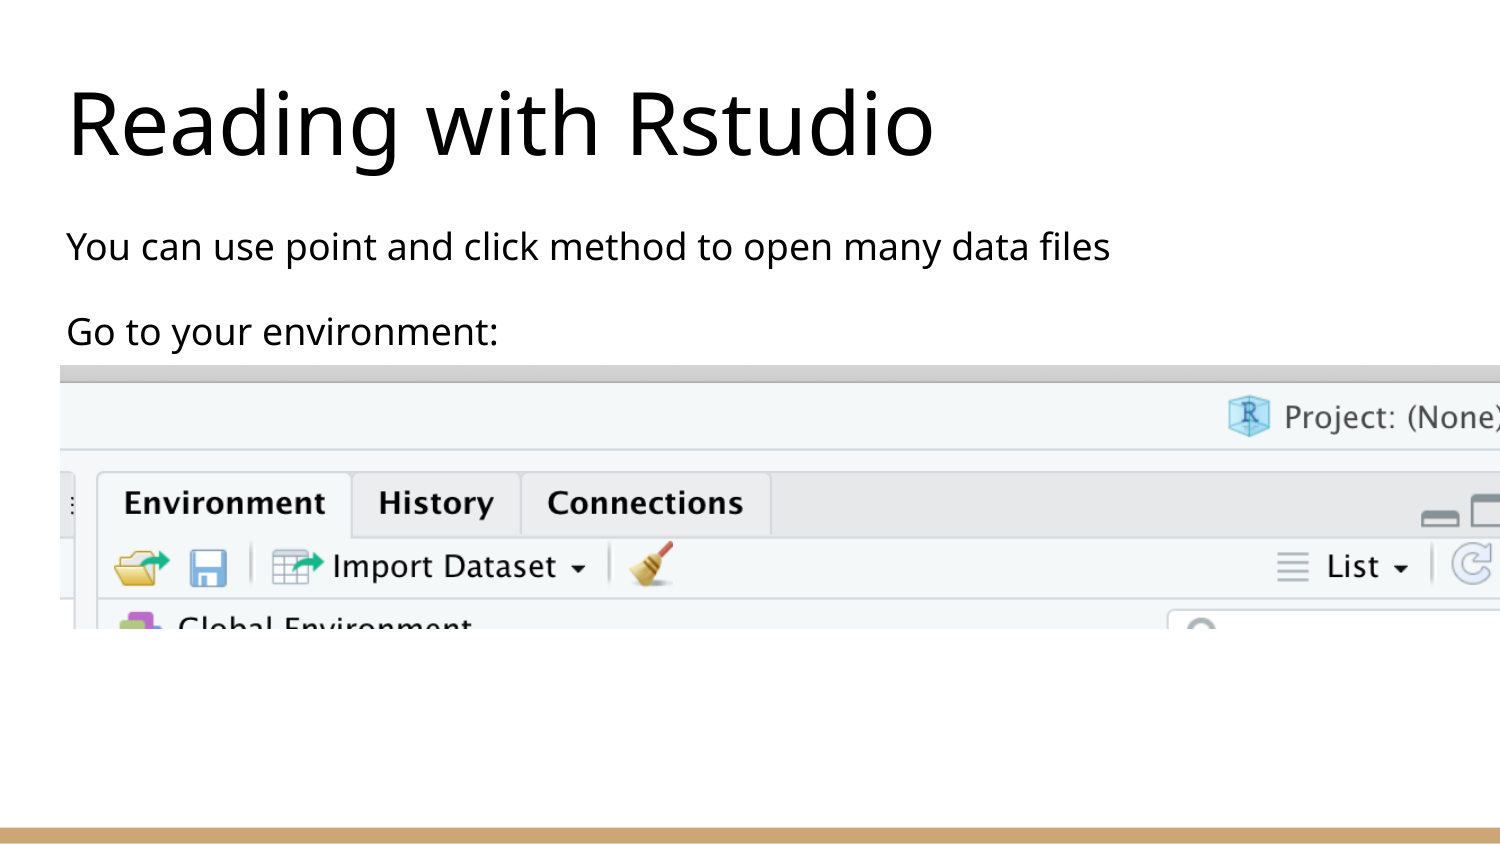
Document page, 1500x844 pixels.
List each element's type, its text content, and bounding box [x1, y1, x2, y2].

picture [59, 364, 1500, 629]
list You can use point and click method to open many data files Go to your environment: [51, 200, 1449, 752]
title Reading with Rstudio [51, 51, 1449, 189]
